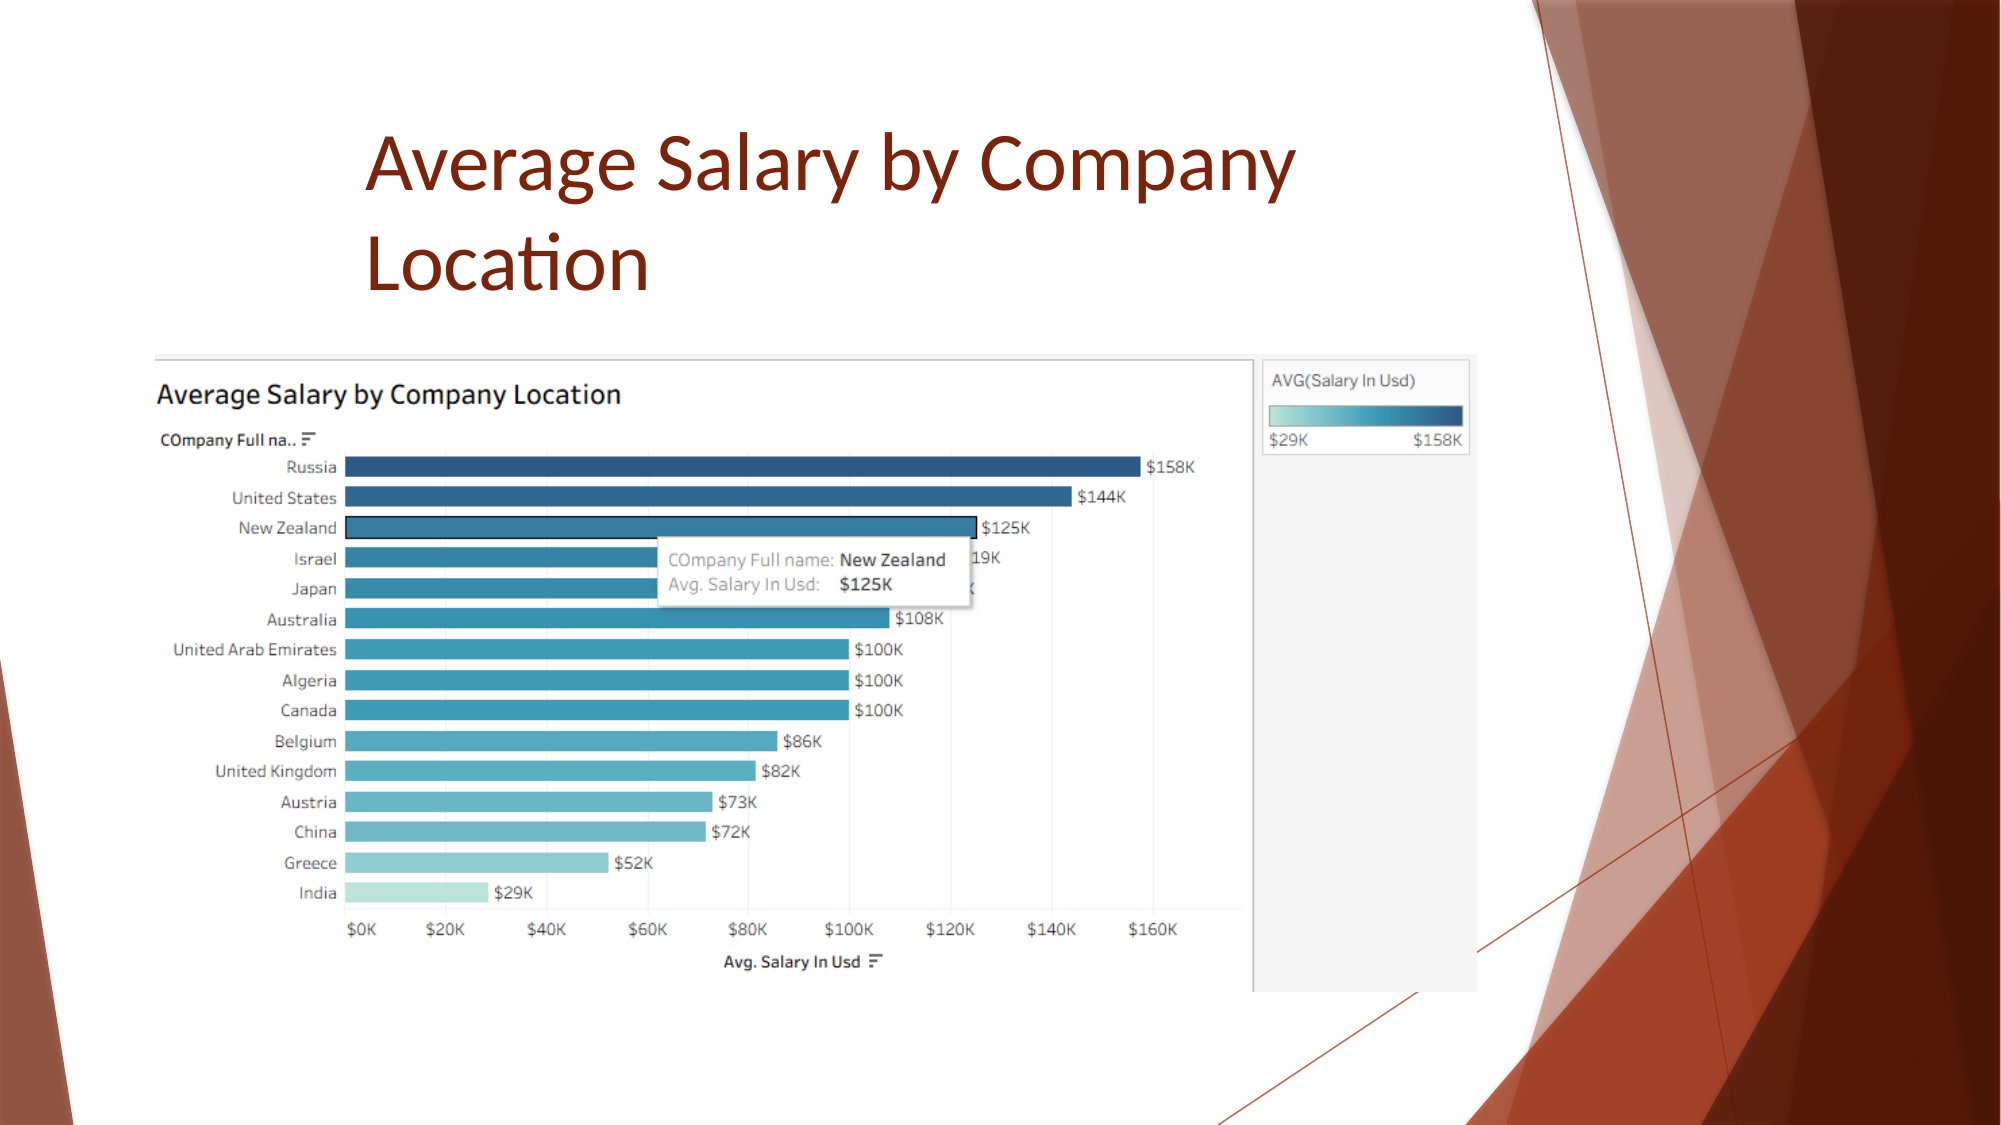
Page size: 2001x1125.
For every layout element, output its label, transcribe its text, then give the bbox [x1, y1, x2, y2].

title Average Salary by Company Location [350, 99, 1509, 317]
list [155, 353, 1478, 992]
